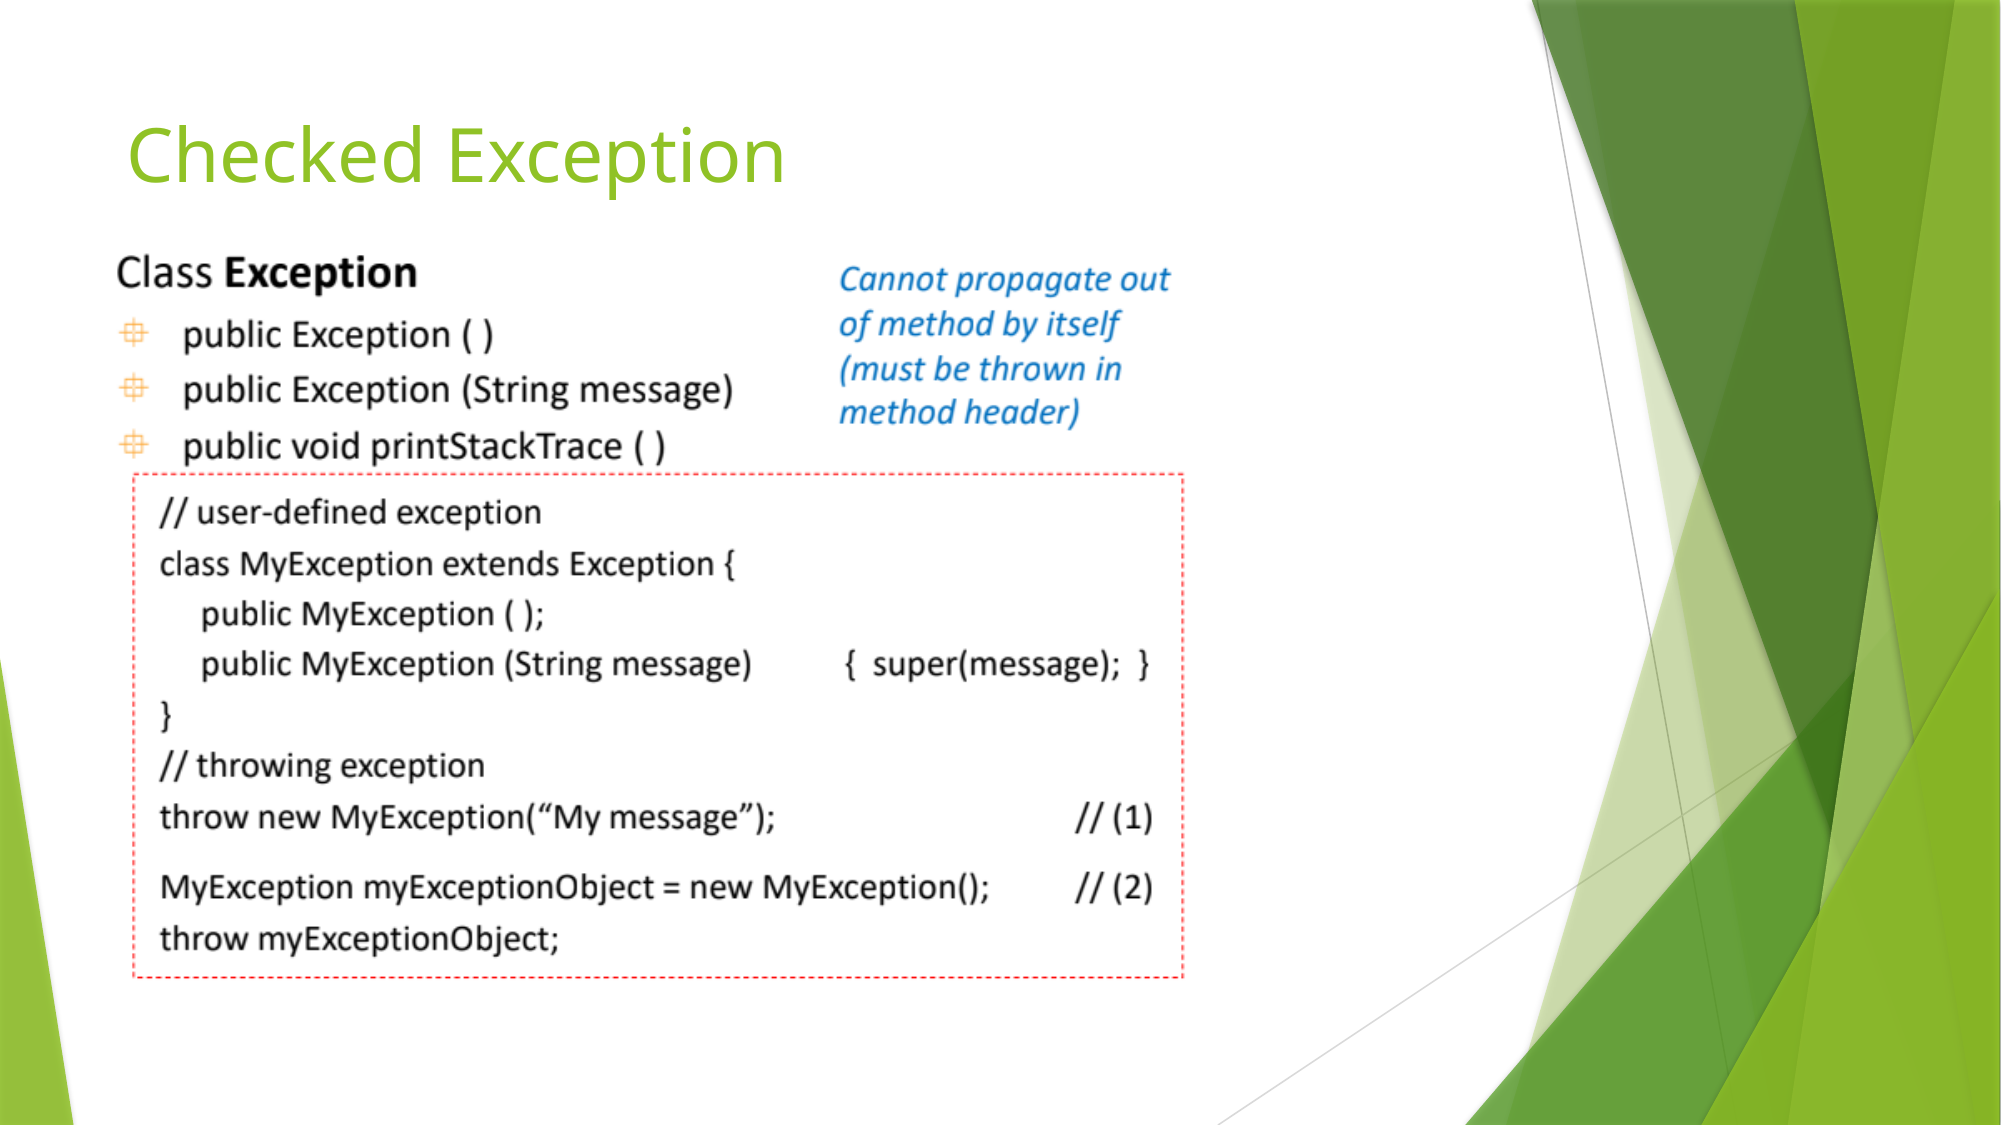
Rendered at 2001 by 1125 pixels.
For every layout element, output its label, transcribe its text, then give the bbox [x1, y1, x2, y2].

title Checked Exception [111, 99, 1522, 317]
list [110, 233, 1200, 992]
